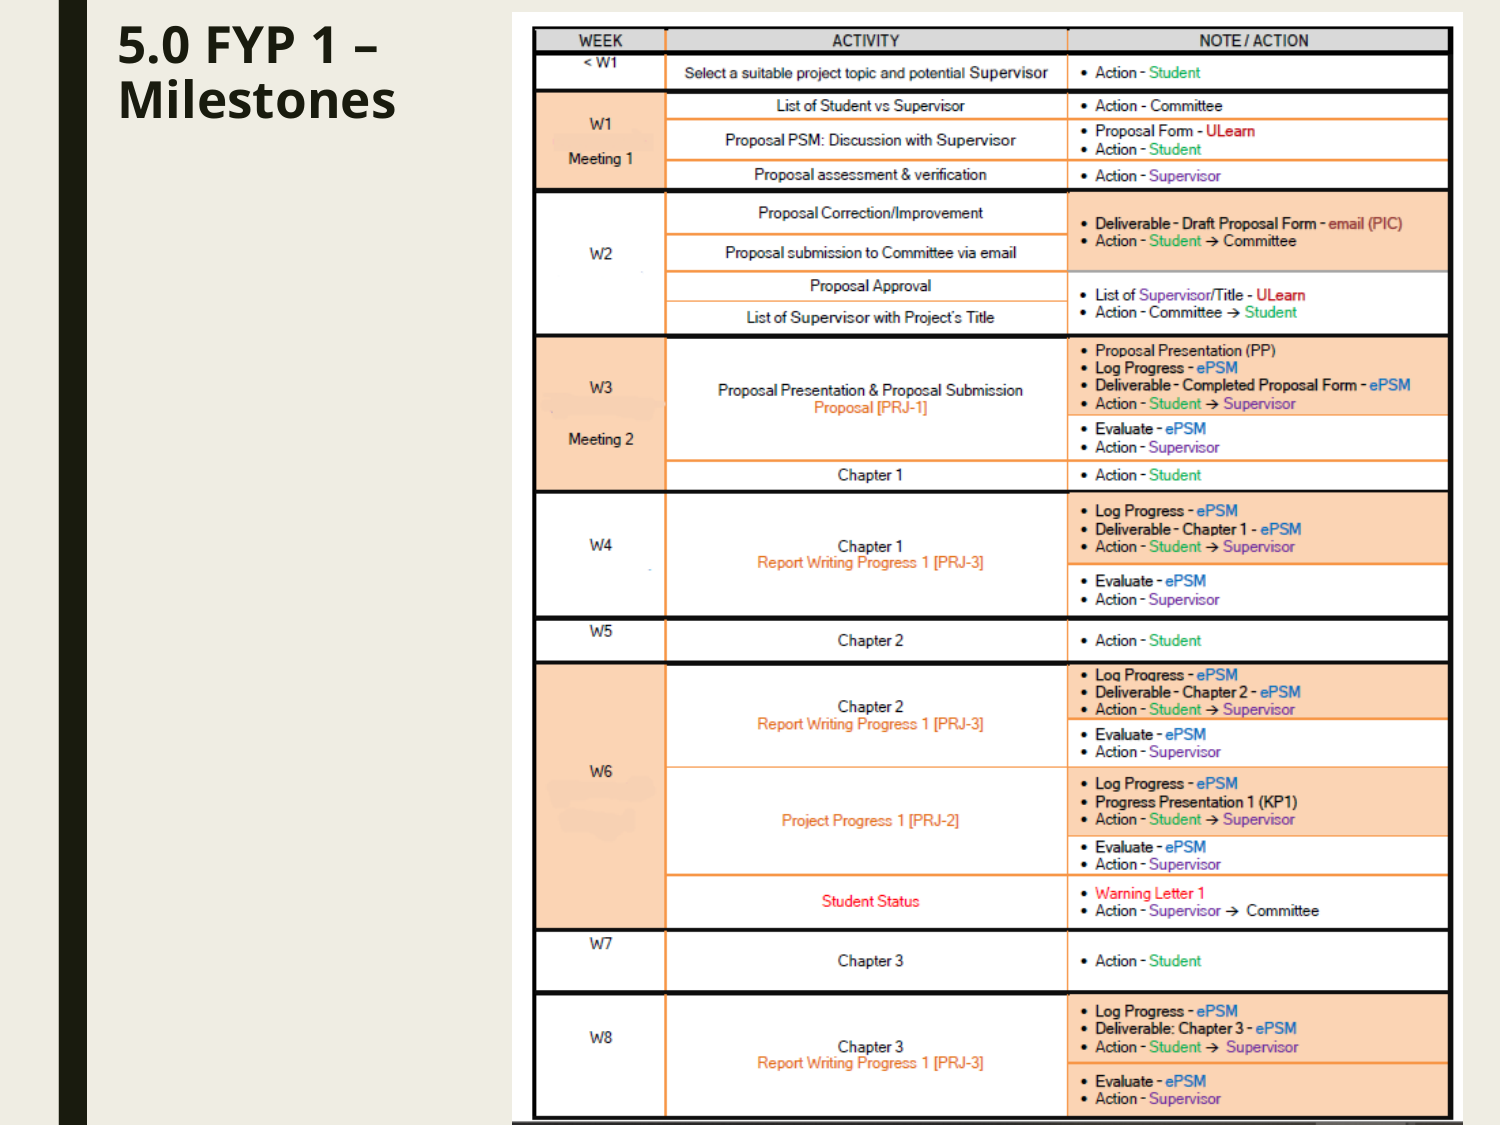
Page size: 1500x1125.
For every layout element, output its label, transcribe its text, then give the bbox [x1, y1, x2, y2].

picture [512, 12, 1463, 1125]
title 5.0 FYP 1 – Milestones [101, 12, 500, 138]
